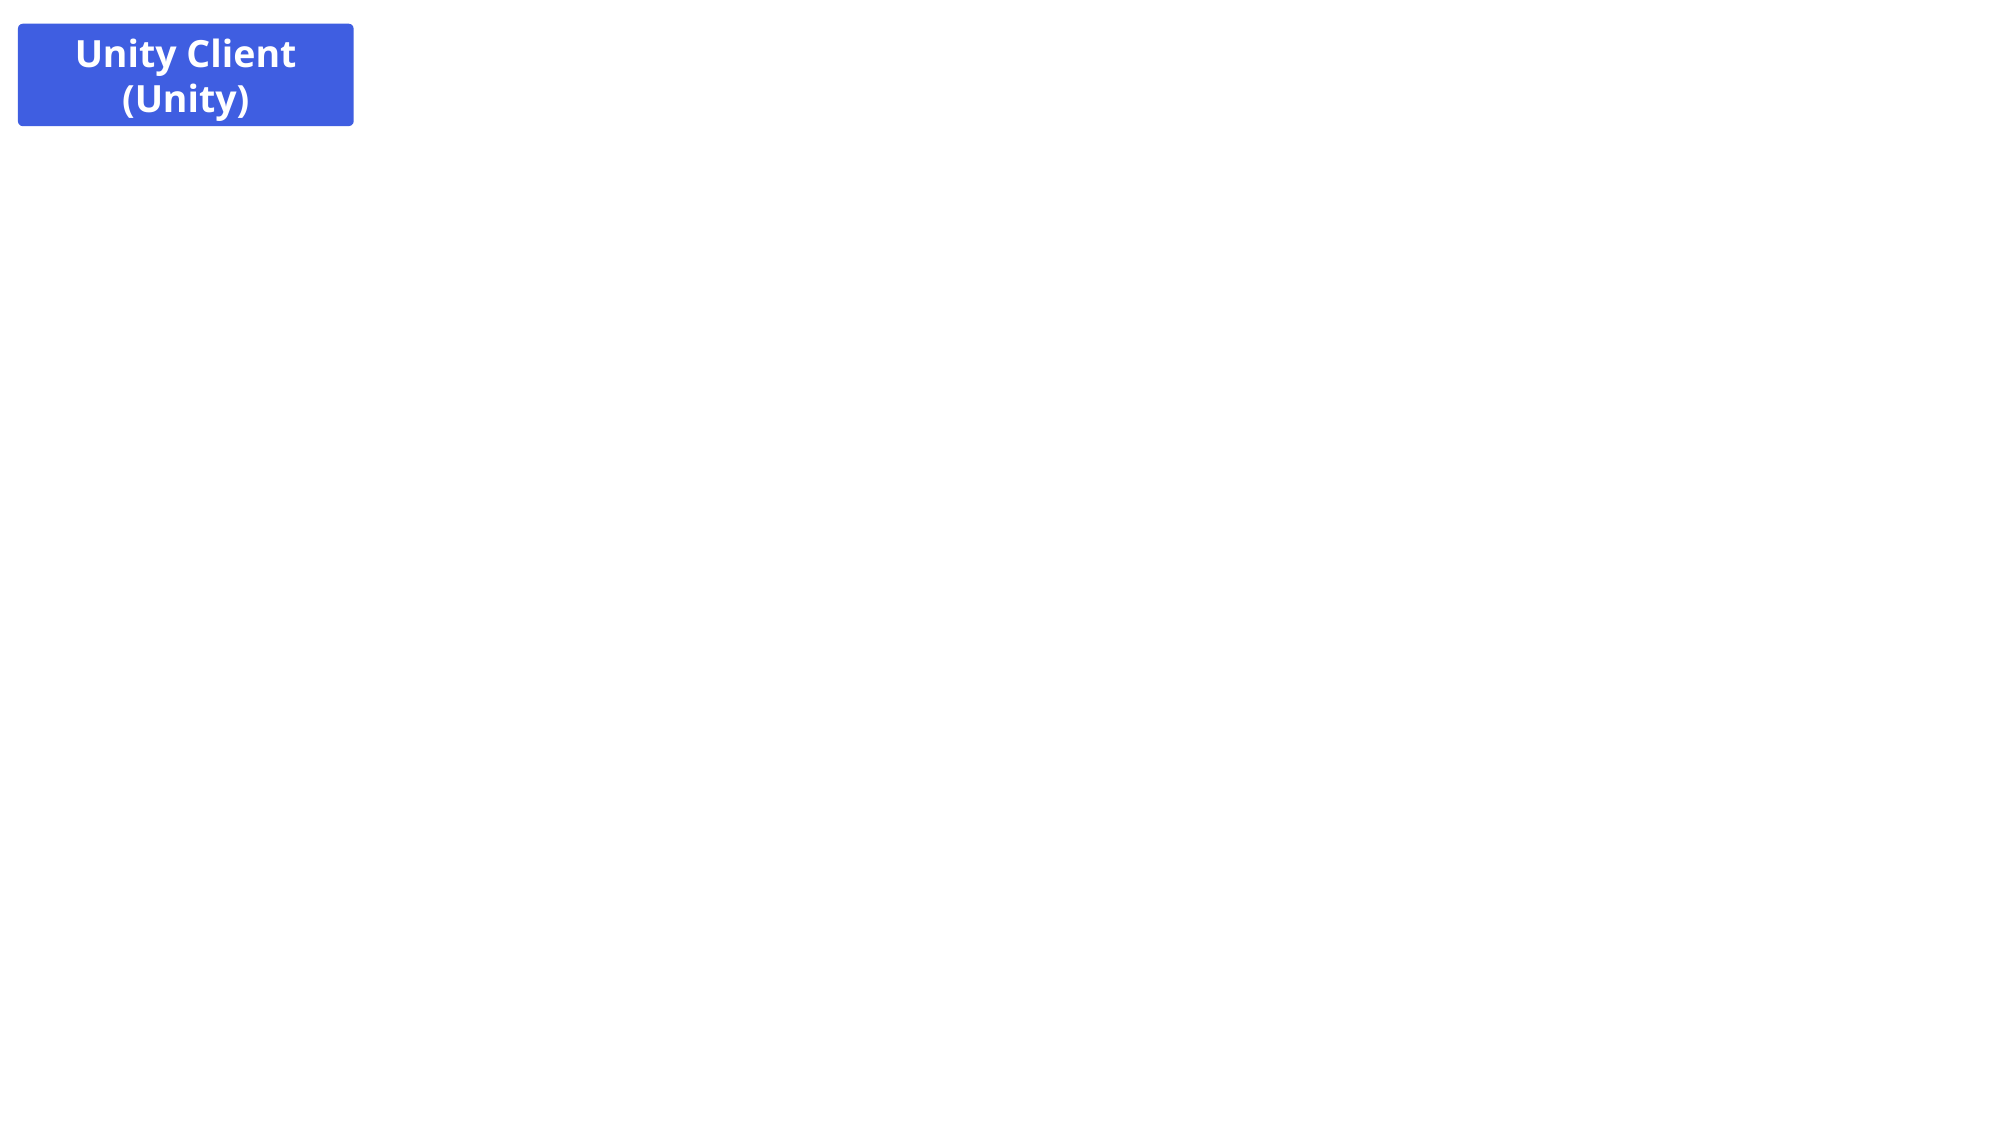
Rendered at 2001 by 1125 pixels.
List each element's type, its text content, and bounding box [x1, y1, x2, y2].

text_box Unity Client (Unity) [16, 22, 355, 128]
